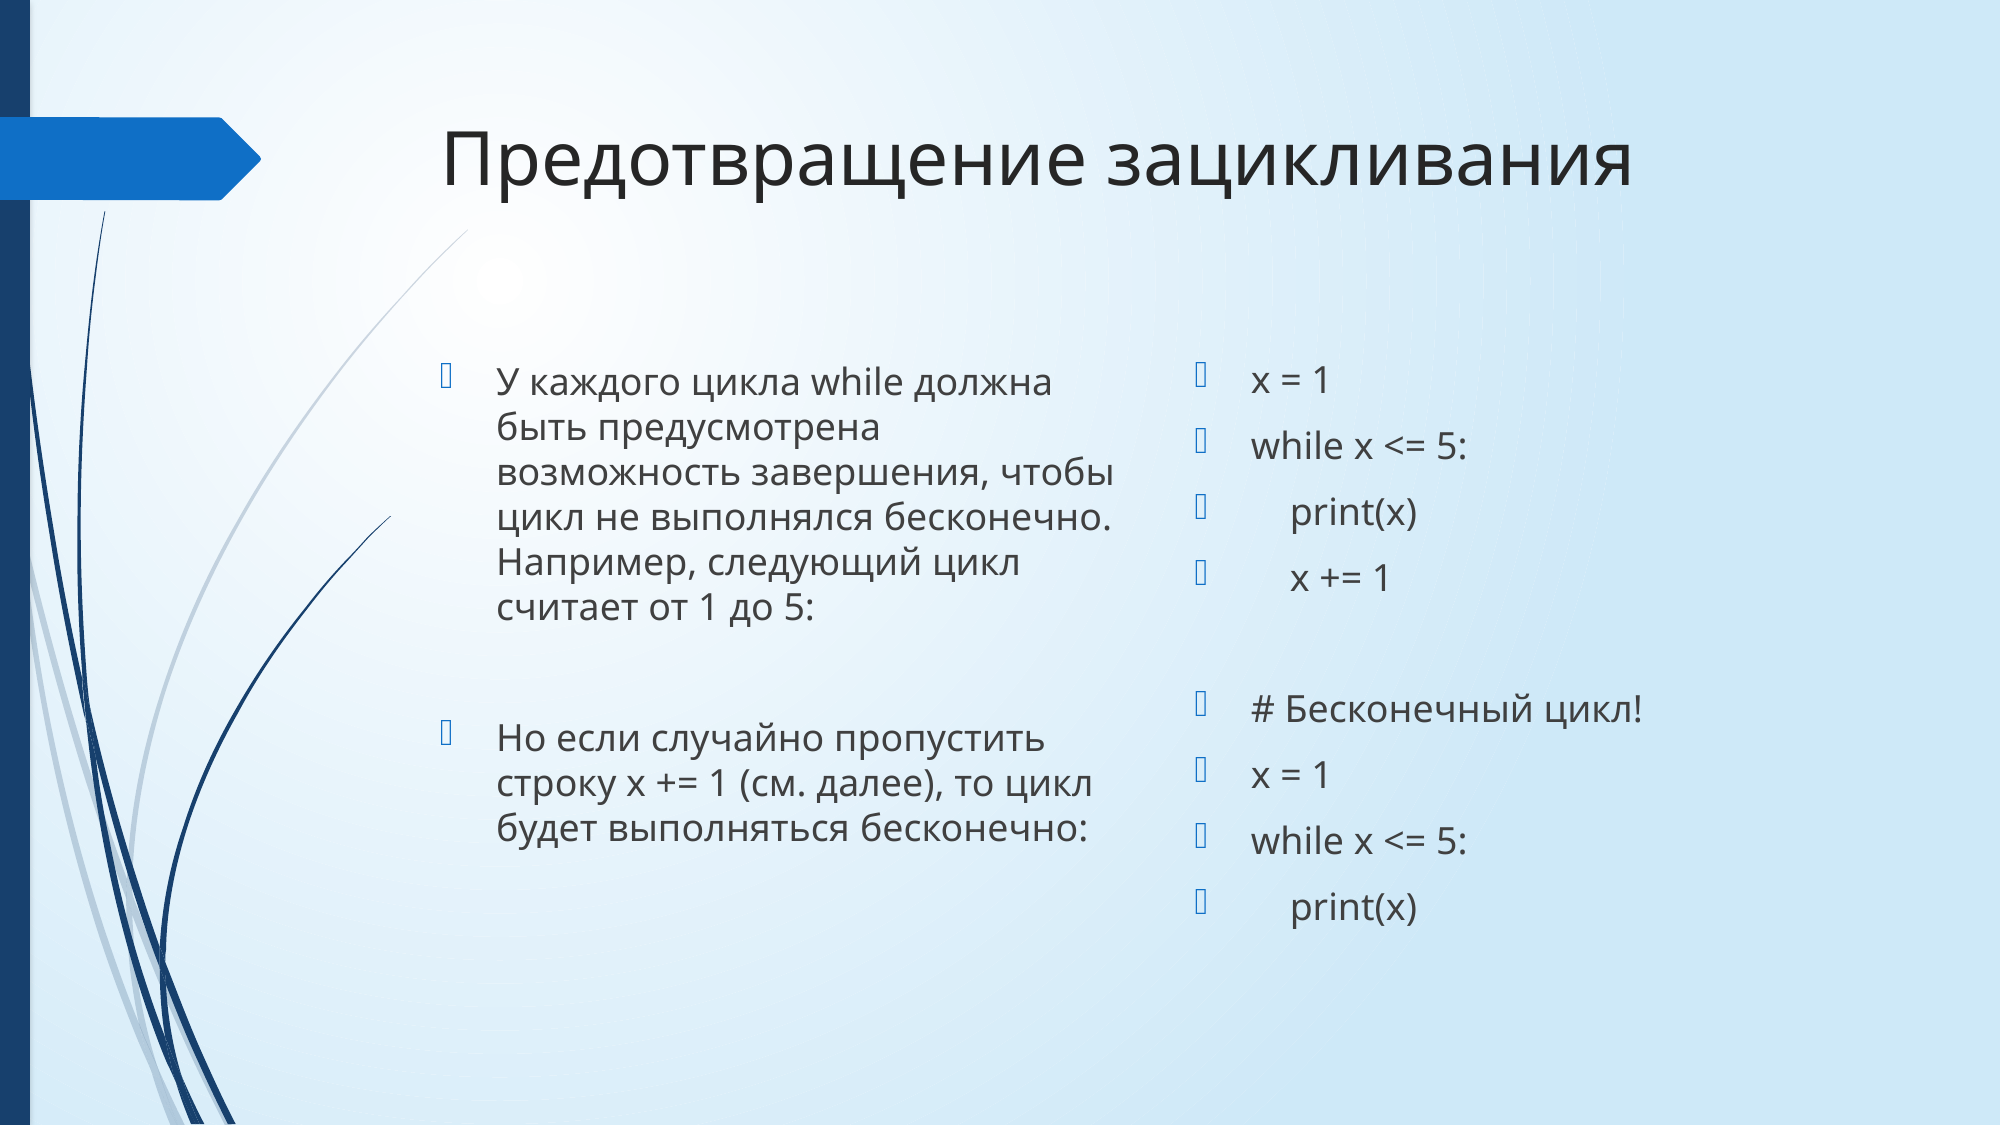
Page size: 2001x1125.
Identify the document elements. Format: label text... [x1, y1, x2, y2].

list У каждого цикла while должна быть предусмотрена возможность завершения, чтобы цикл не выполнялся бесконечно. Например, следующий цикл считает от 1 до 5: Но если случайно пропустить строку x += 1 (см. далее), то цикл будет выполняться бесконечно: [424, 350, 1133, 970]
list x = 1 while x <= 5: print(x) x += 1 # Бесконечный цикл! x = 1 while x <= 5: print(x) [1179, 348, 1888, 969]
title Предотвращение зацикливания [425, 102, 1888, 313]
